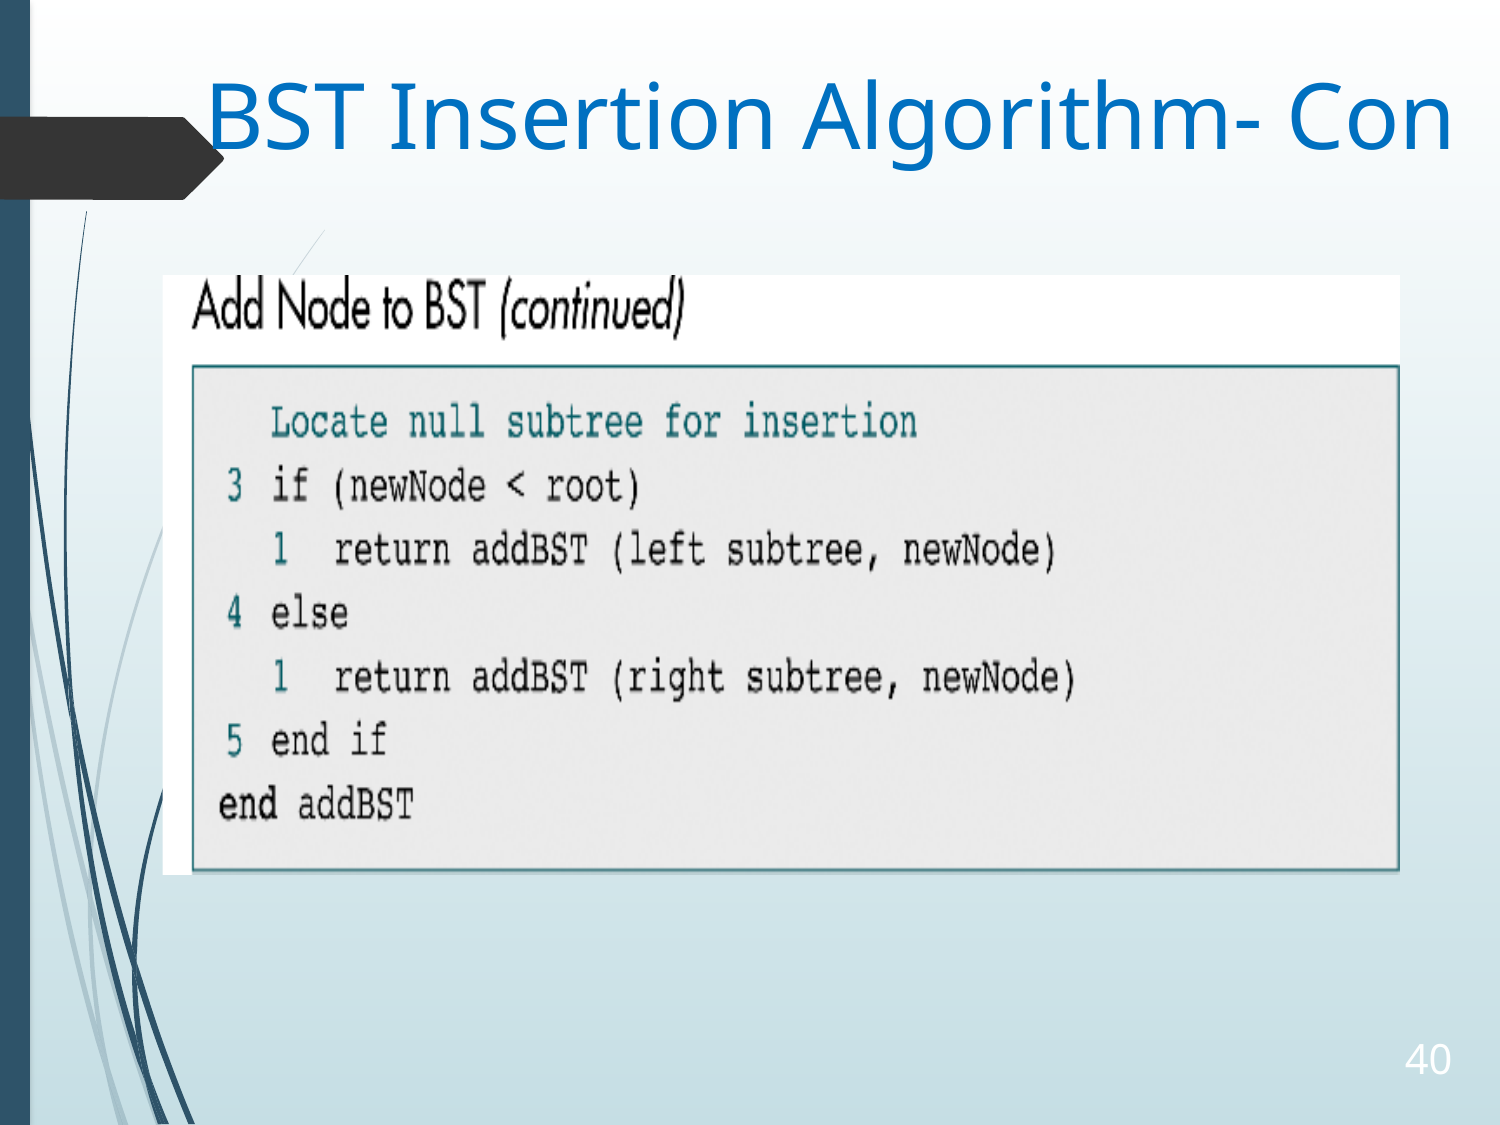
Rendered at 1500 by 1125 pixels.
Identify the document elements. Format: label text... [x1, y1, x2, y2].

slide_number 40 [1155, 1024, 1468, 1100]
text_box BST Insertion Algorithm- Con [187, 50, 1475, 163]
picture [162, 274, 1401, 876]
